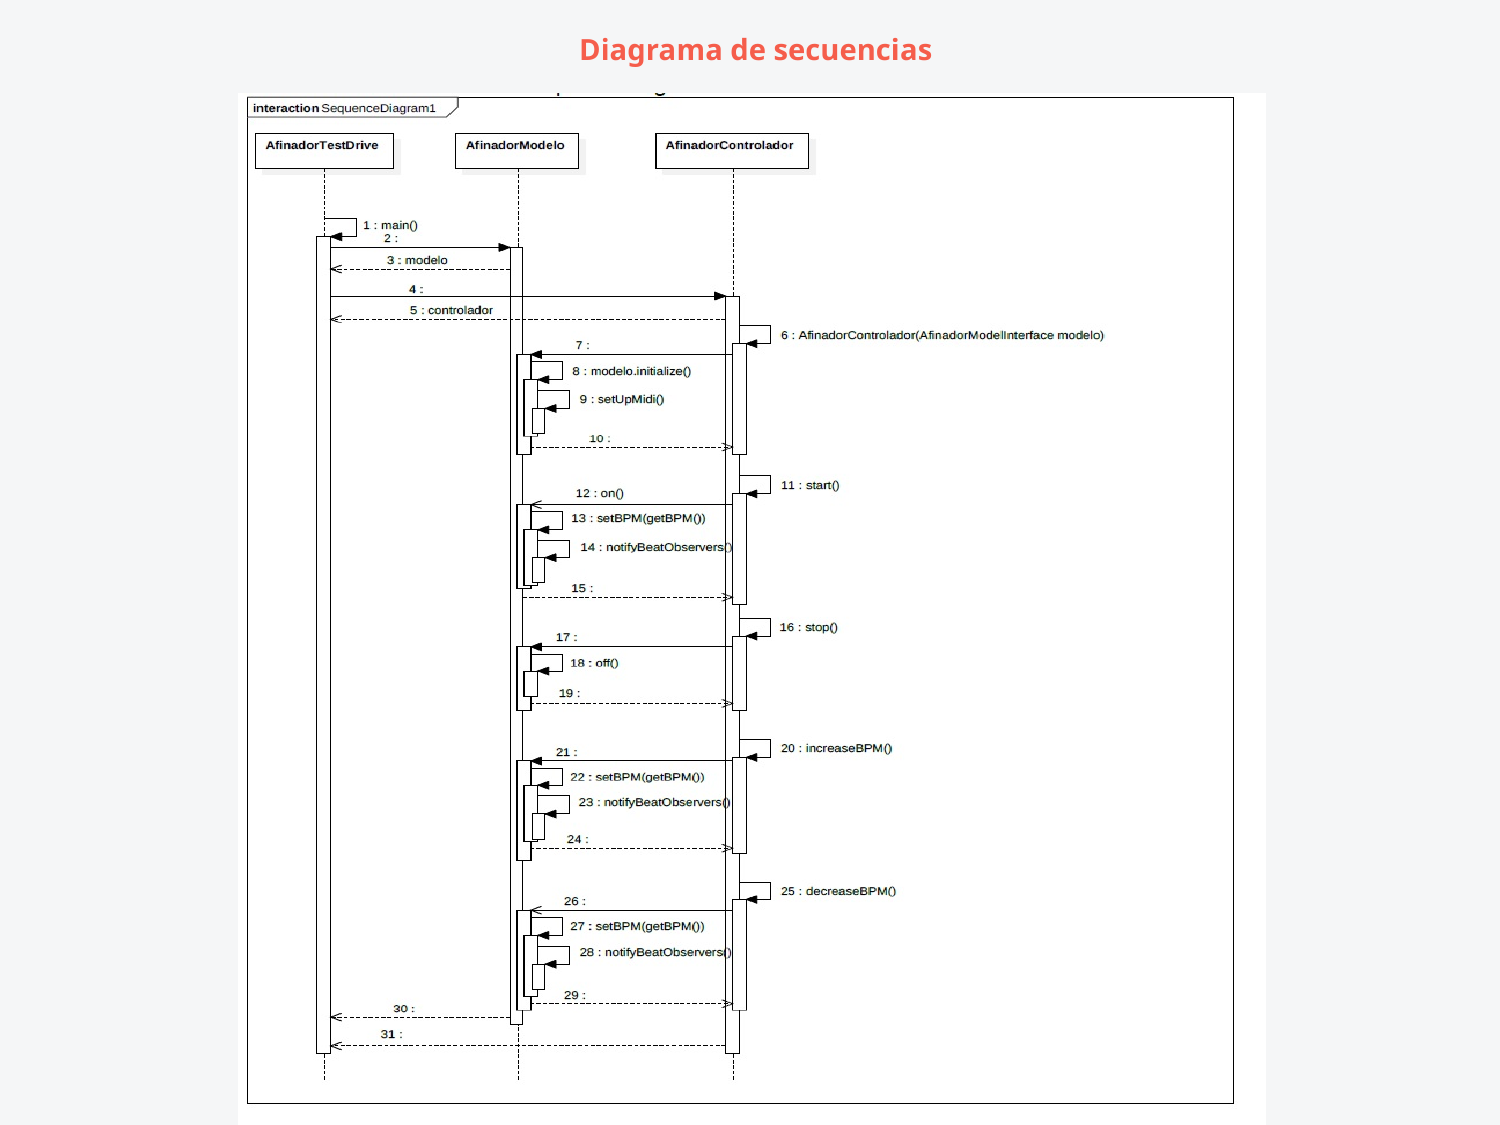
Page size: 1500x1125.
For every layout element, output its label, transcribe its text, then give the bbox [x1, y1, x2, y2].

text_box Diagrama de secuencias [375, 23, 1137, 74]
picture [237, 93, 1266, 1125]
